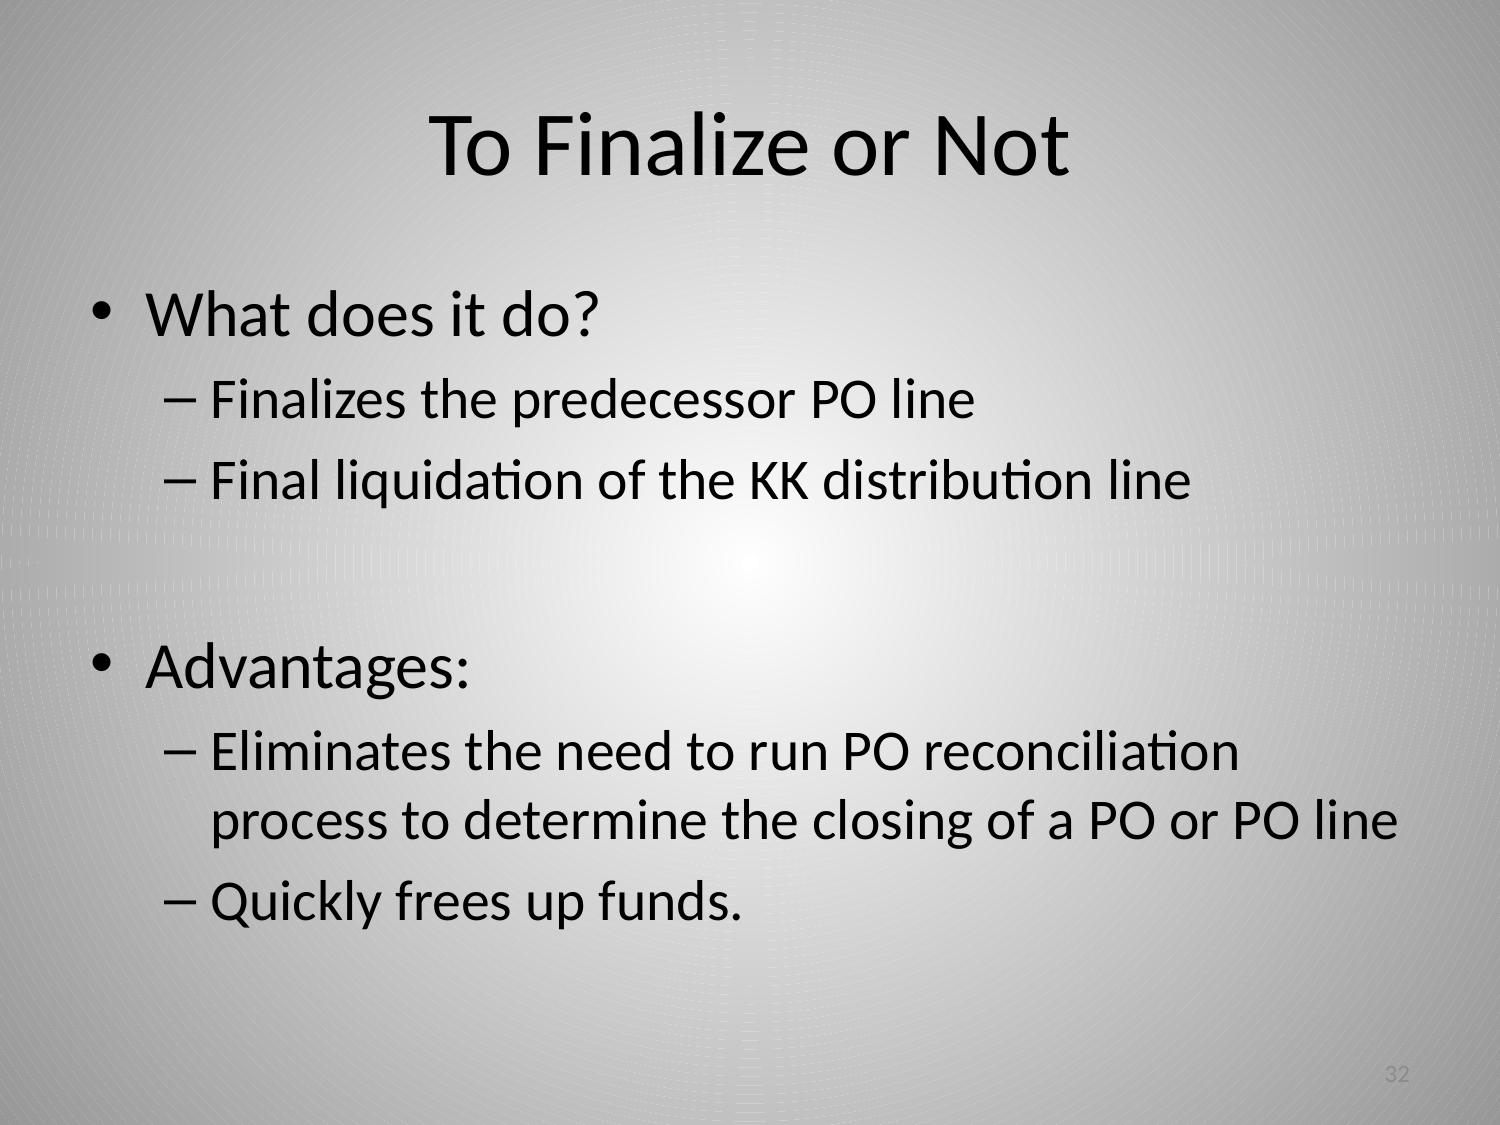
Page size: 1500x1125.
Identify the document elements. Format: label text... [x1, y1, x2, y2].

slide_number 32 [1074, 1042, 1425, 1103]
title To Finalize or Not [75, 45, 1425, 233]
list What does it do? Finalizes the predecessor PO line Final liquidation of the KK distribution line Advantages: Eliminates the need to run PO reconciliation process to determine the closing of a PO or PO line Quickly frees up funds. [75, 262, 1425, 1005]
